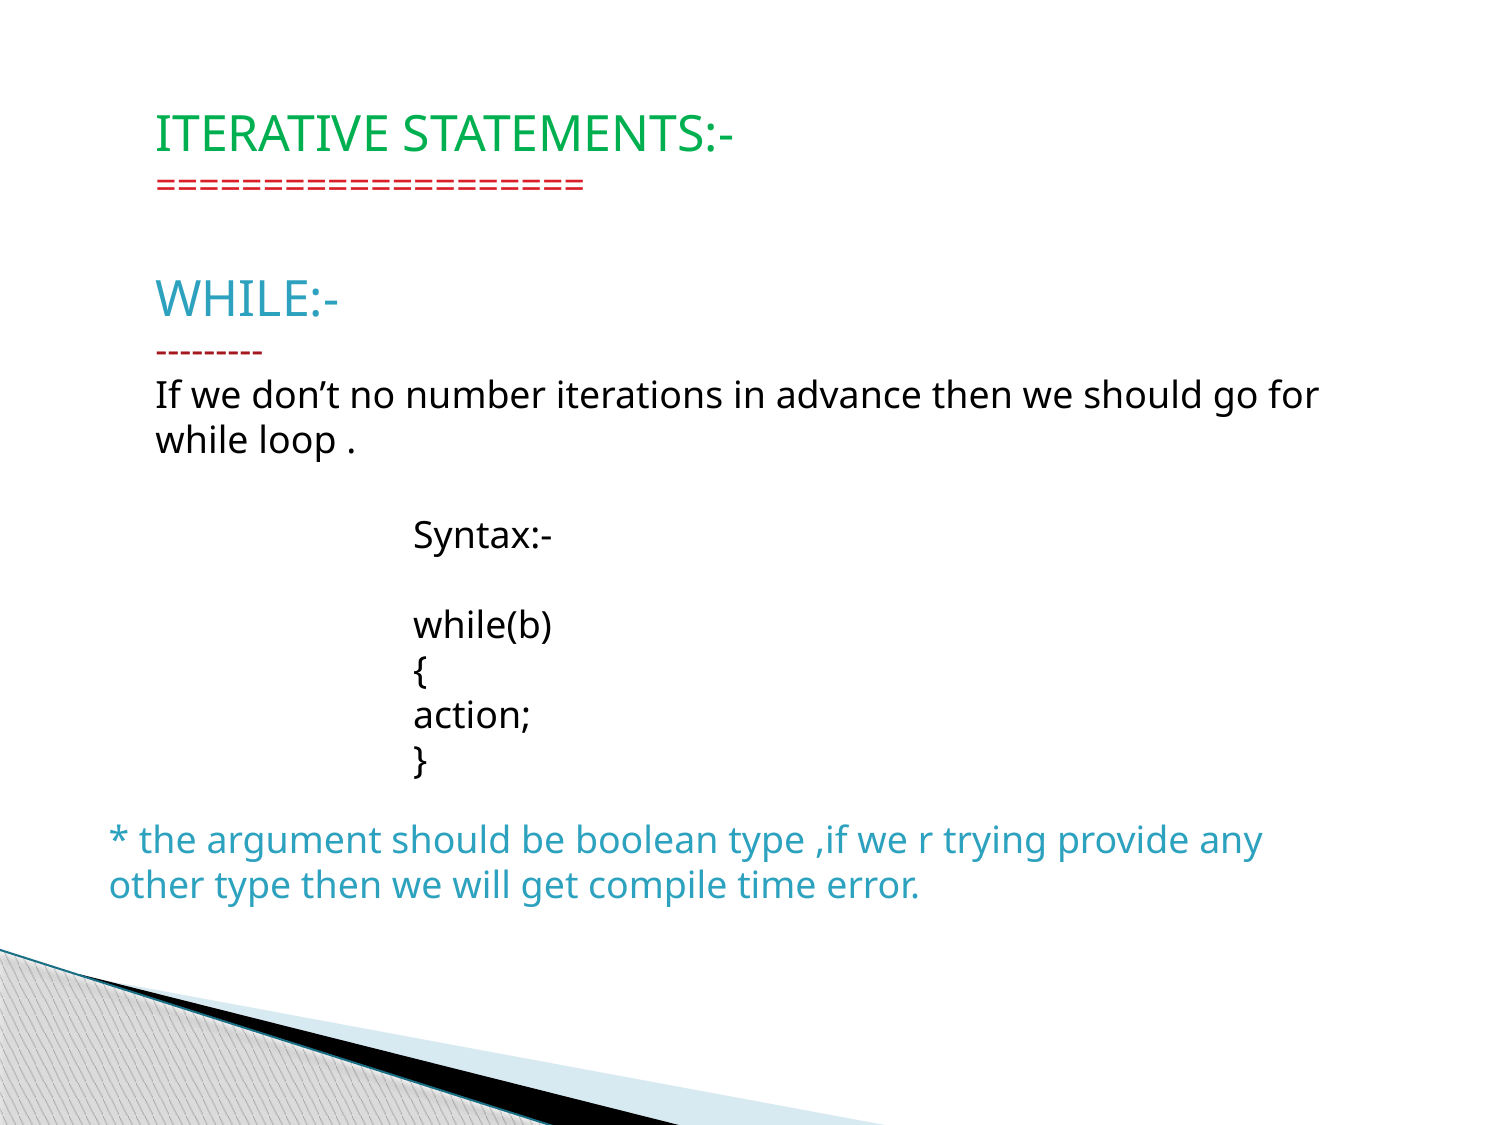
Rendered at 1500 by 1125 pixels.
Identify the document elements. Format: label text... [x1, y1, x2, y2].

text_box ITERATIVE STATEMENTS:- ==================== WHILE:- --------- If we don’t no number iterations in advance then we should go for while loop . [140, 93, 1430, 469]
text_box Syntax:- while(b) { action; } [398, 503, 1149, 789]
text_box * the argument should be boolean type ,if we r trying provide any other type then we will get compile time error. [93, 808, 1348, 914]
